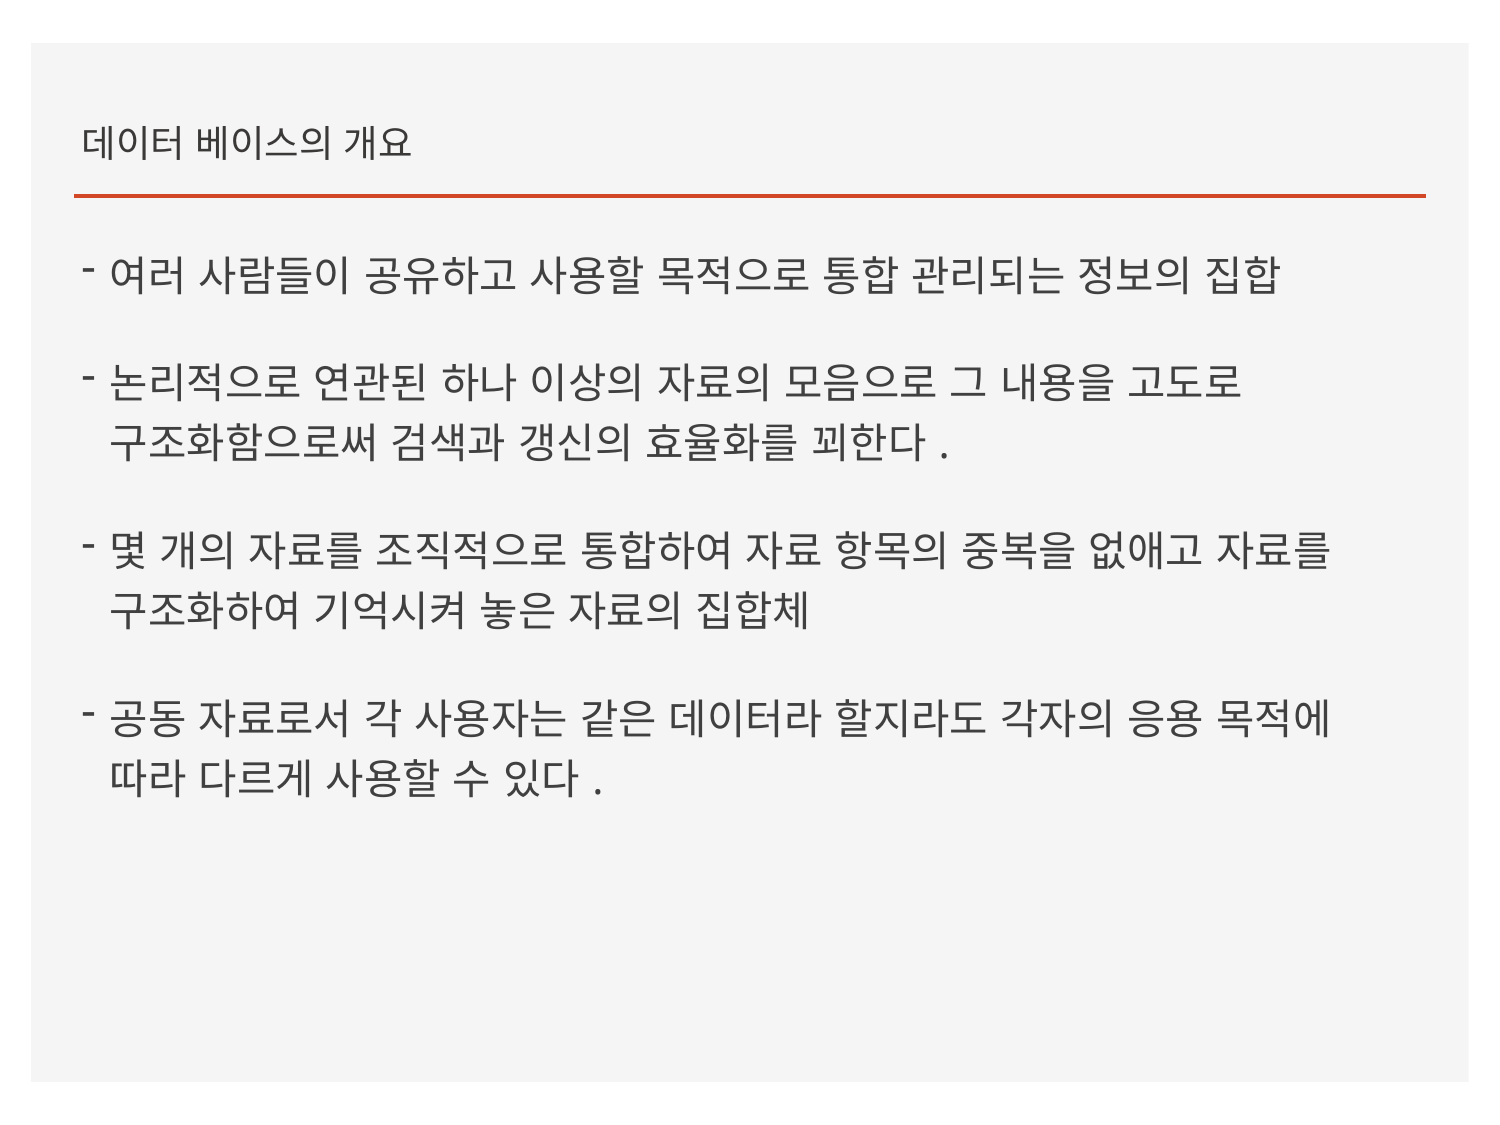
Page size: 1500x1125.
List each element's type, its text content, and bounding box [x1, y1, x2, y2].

list 데이터 베이스의 개요 [66, 95, 820, 175]
list 여러 사람들이 공유하고 사용할 목적으로 통합 관리되는 정보의 집합 논리적으로 연관된 하나 이상의 자료의 모음으로 그 내용을 고도로 구조화함으로써 검색과 갱신의 효율화를 꾀한다. 몇 개의 자료를 조직적으로 통합하여 자료 항목의 중복을 없애고 자료를 구조화하여 기억시켜 놓은 자료의 집합체 공동 자료로서 각 사용자는 같은 데이터라 할지라도 각자의 응용 목적에 따라 다르게 사용할 수 있다. [66, 235, 1423, 973]
